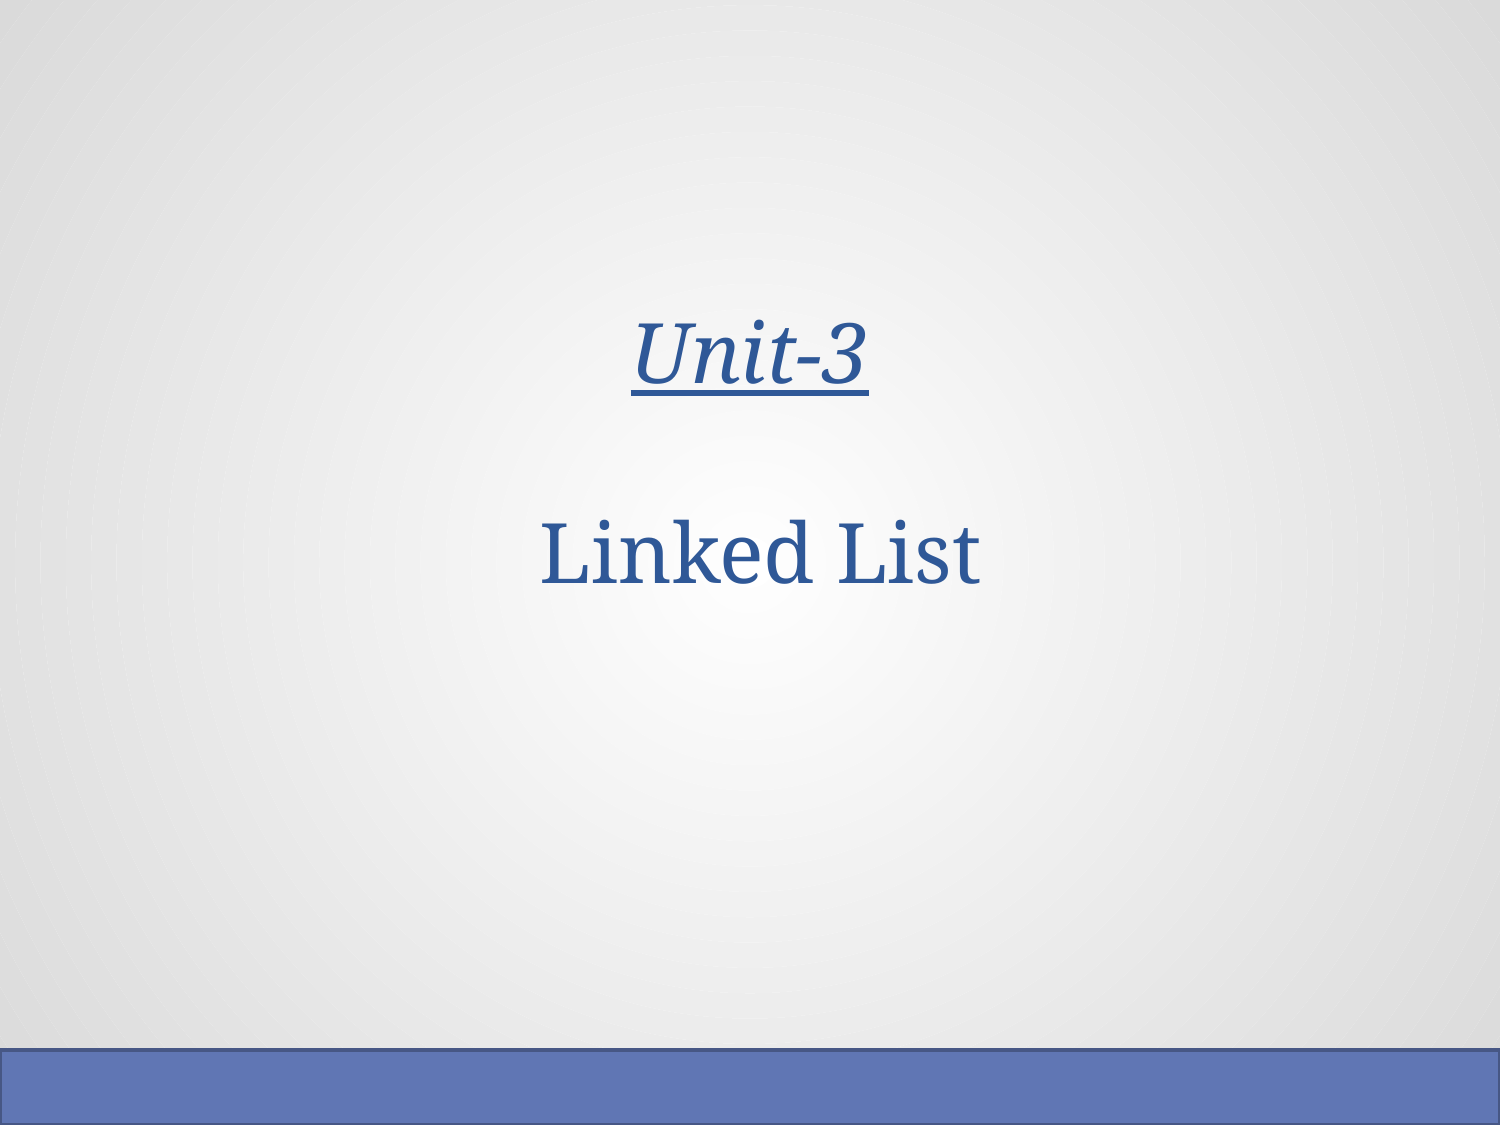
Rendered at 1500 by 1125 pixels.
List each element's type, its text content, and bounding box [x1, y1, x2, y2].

title Unit-3 Linked List [112, 99, 1388, 800]
text_box [0, 1048, 1500, 1125]
